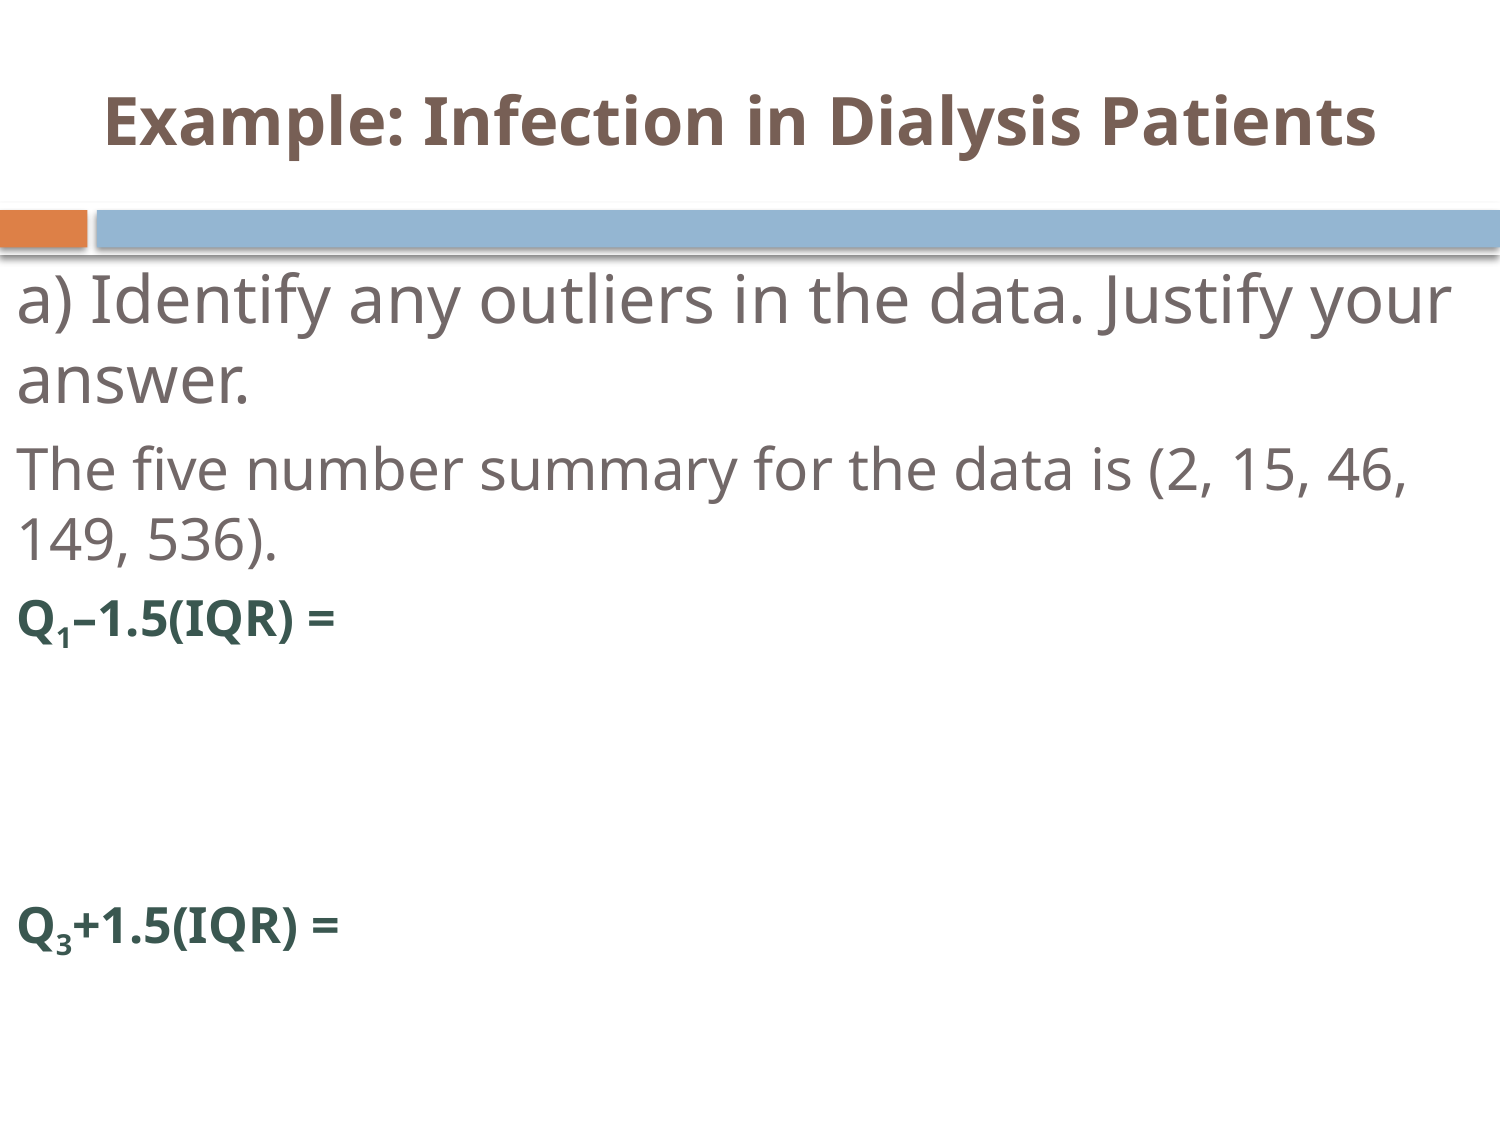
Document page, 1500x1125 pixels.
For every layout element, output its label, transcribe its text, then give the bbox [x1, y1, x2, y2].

title Example: Infection in Dialysis Patients [87, 37, 1500, 200]
list a) Identify any outliers in the data. Justify your answer. The five number summary for the data is (2, 15, 46, 149, 536). Q1–1.5(IQR) = Q3+1.5(IQR) = Outliers: [1, 249, 1500, 1125]
